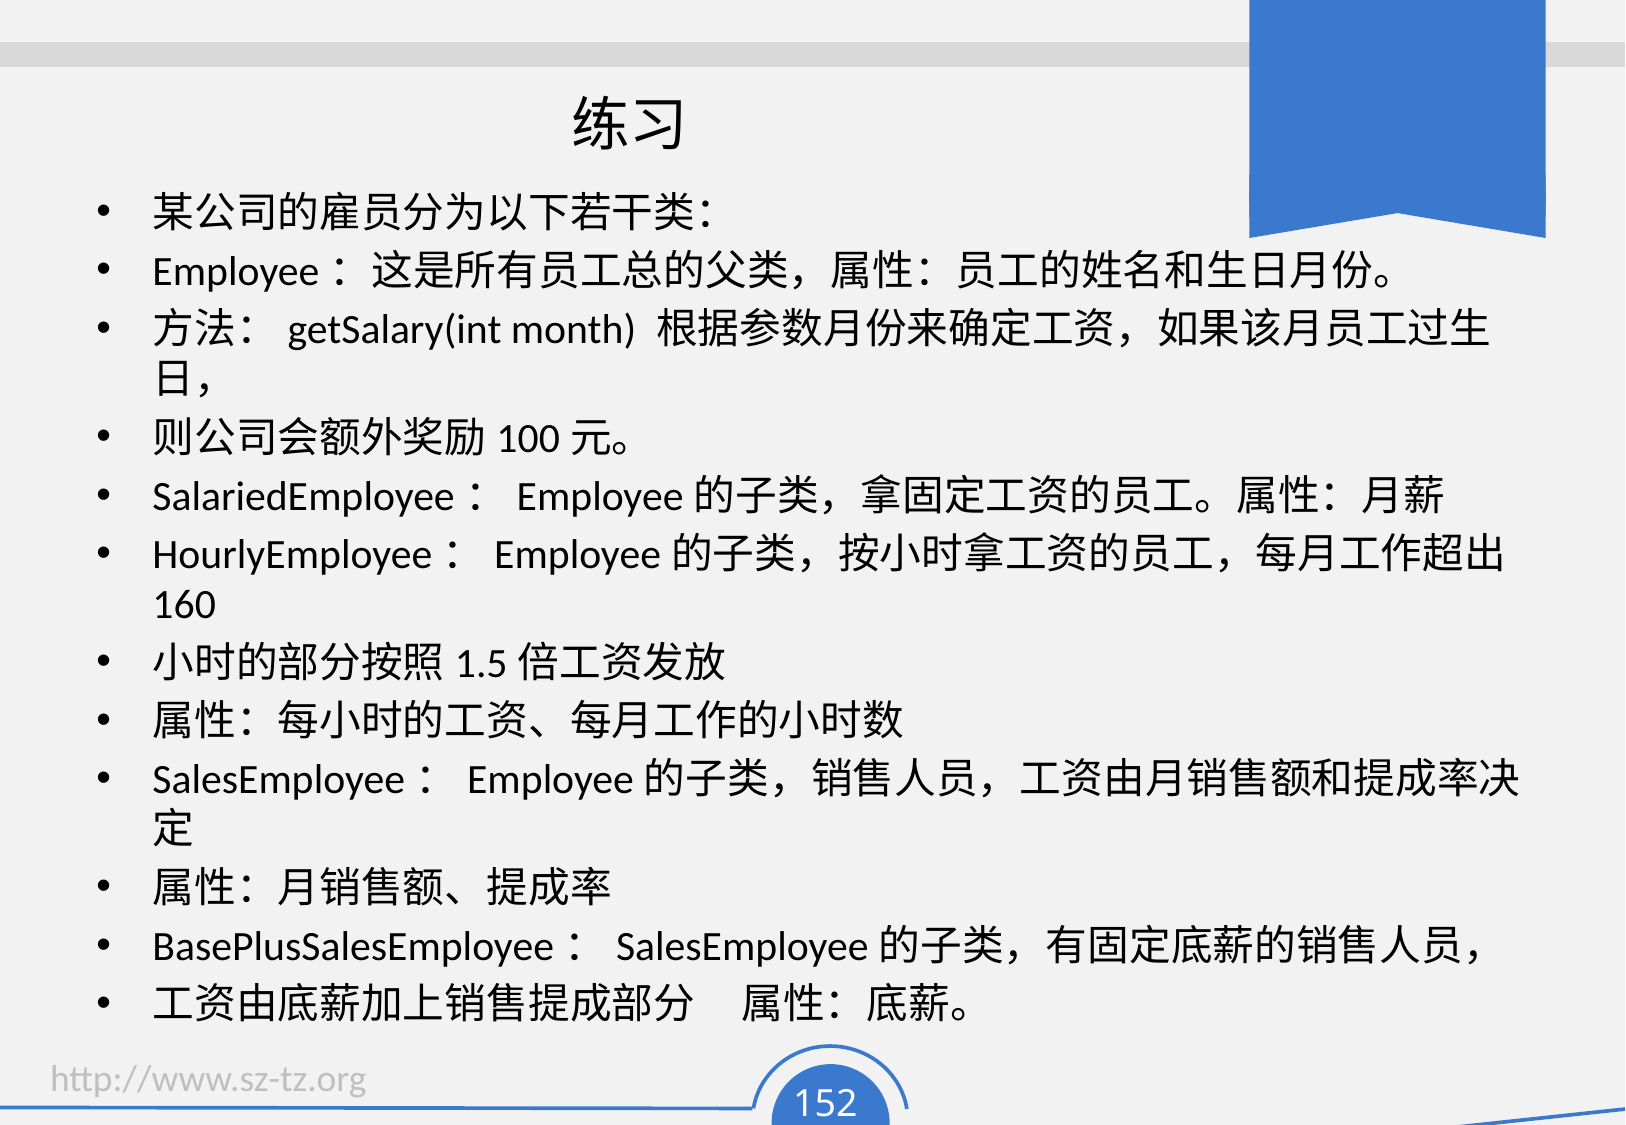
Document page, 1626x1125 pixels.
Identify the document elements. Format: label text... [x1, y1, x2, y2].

title 练习 [81, 79, 1179, 177]
list 某公司的雇员分为以下若干类： Employee：这是所有员工总的父类，属性：员工的姓名和生日月份。 方法：getSalary(int month) 根据参数月份来确定工资，如果该月员工过生日， 则公司会额外奖励100元。 SalariedEmployee：Employee的子类，拿固定工资的员工。属性：月薪 HourlyEmployee：Employee的子类，按小时拿工资的员工，每月工作超出160 小时的部分按照1.5倍工资发放 属性：每小时的工资、每月工作的小时数 SalesEmployee：Employee的子类，销售人员，工资由月销售额和提成率决定 属性：月销售额、提成率 BasePlusSalesEmployee：SalesEmployee的子类，有固定底薪的销售人员， 工资由底薪加上销售提成部分 属性：底薪。 [81, 177, 1544, 1005]
